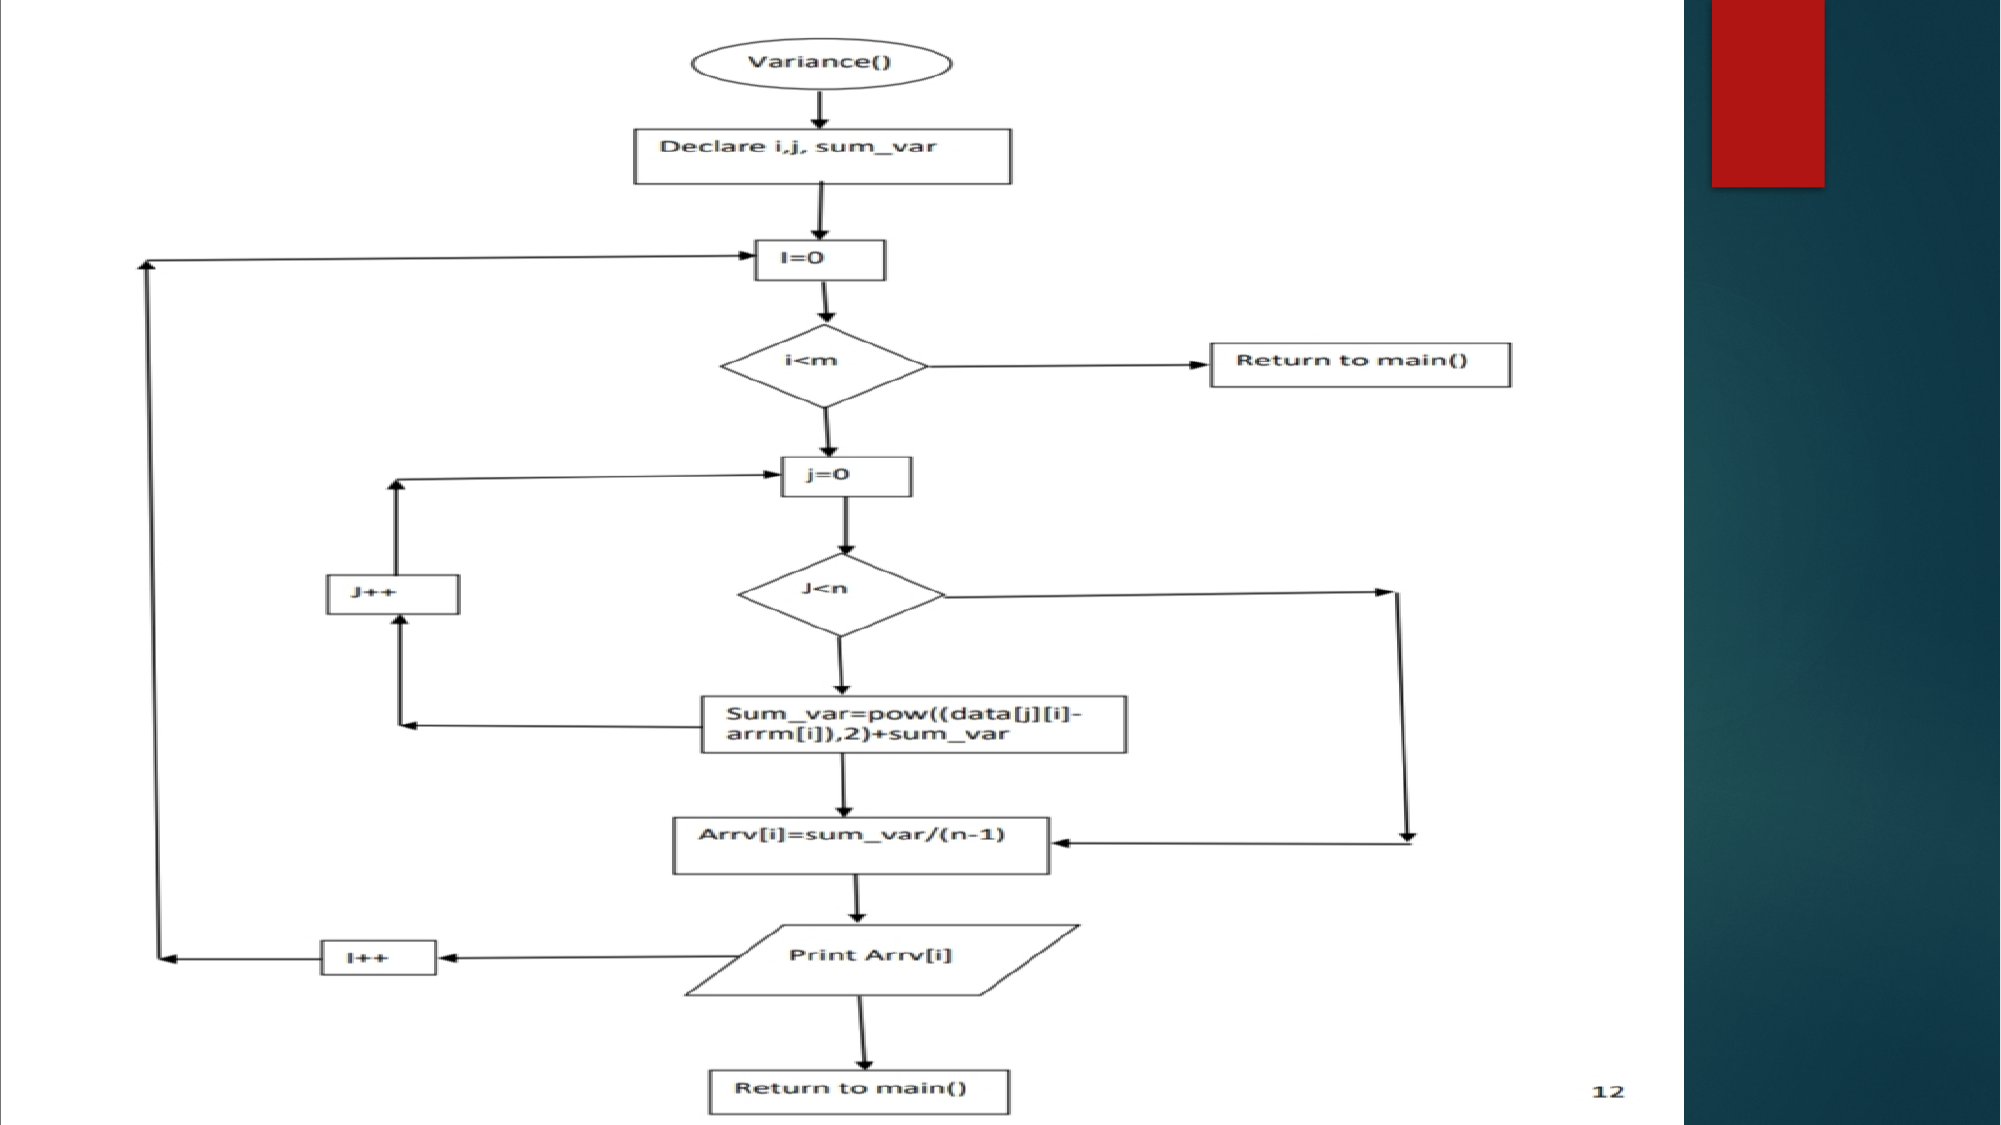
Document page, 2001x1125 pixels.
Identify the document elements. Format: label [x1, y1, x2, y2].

list [0, 0, 1684, 1125]
